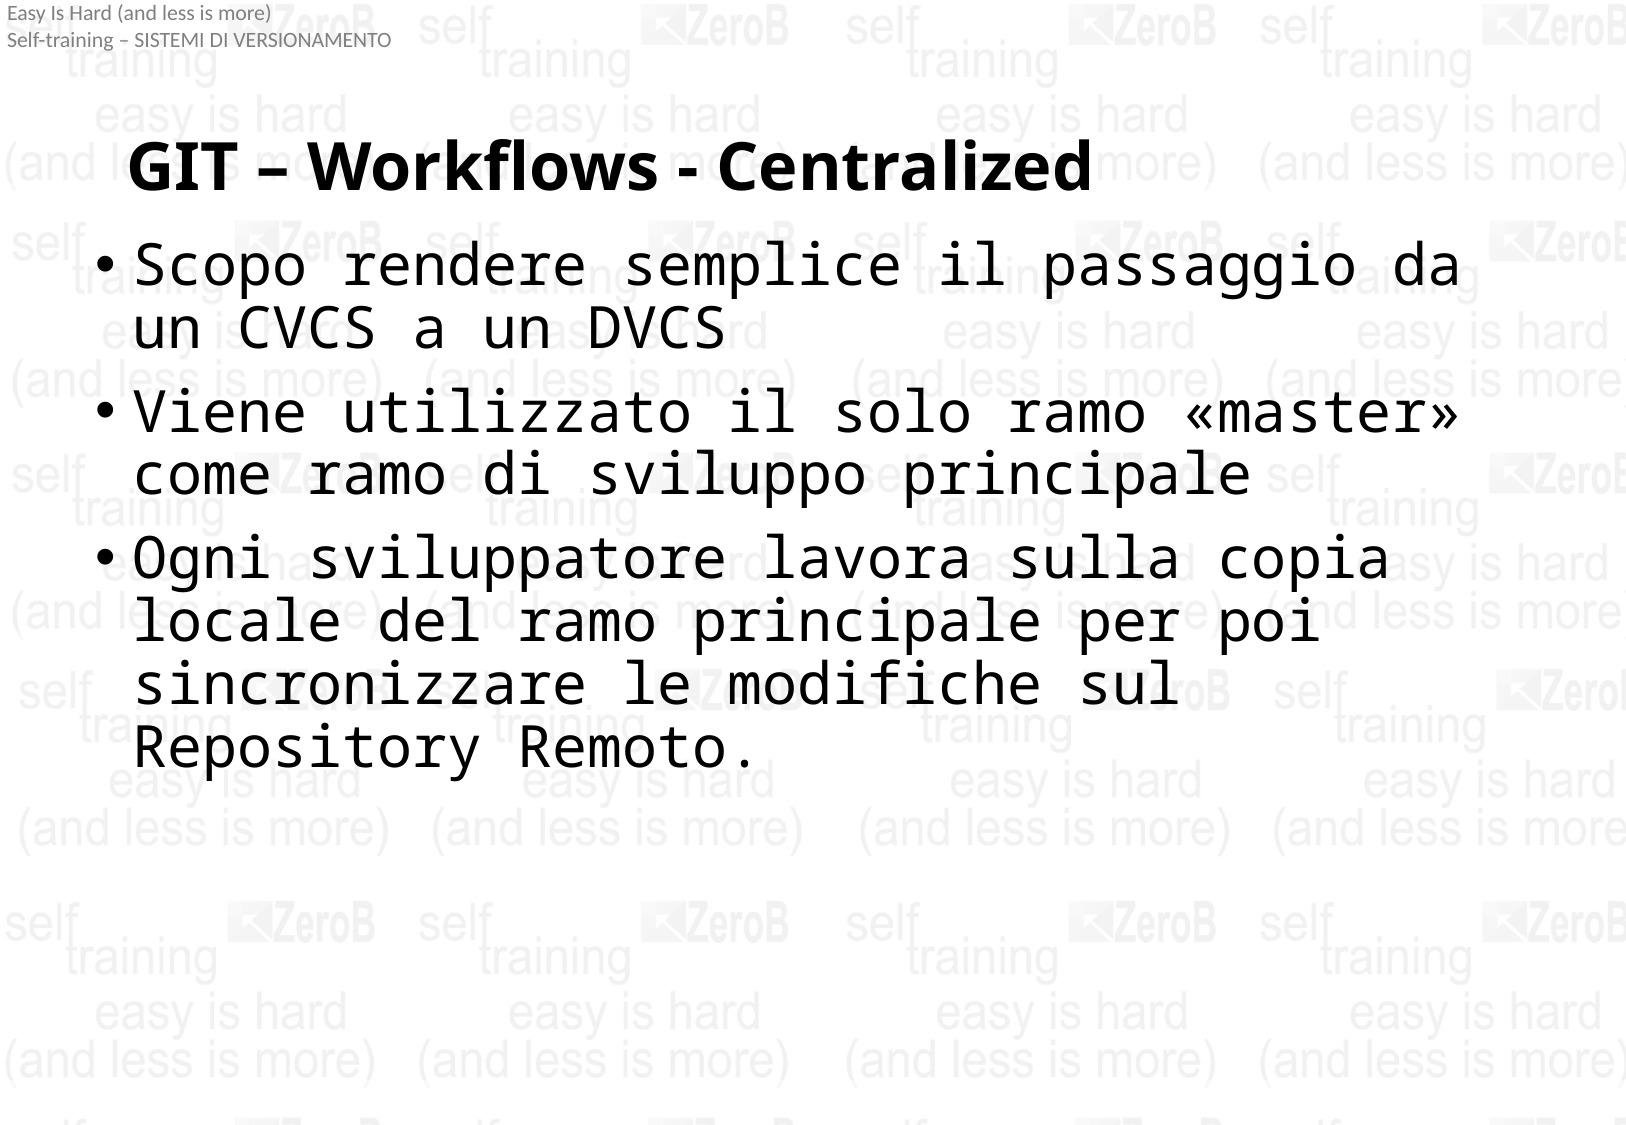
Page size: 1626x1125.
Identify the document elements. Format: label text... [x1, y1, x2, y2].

title GIT – Workflows - Centralized [111, 59, 1514, 227]
list Scopo rendere semplice il passaggio da un CVCS a un DVCS Viene utilizzato il solo ramo «master» come ramo di sviluppo principale Ogni sviluppatore lavora sulla copia locale del ramo principale per poi sincronizzare le modifiche sul Repository Remoto. [79, 227, 1514, 1098]
